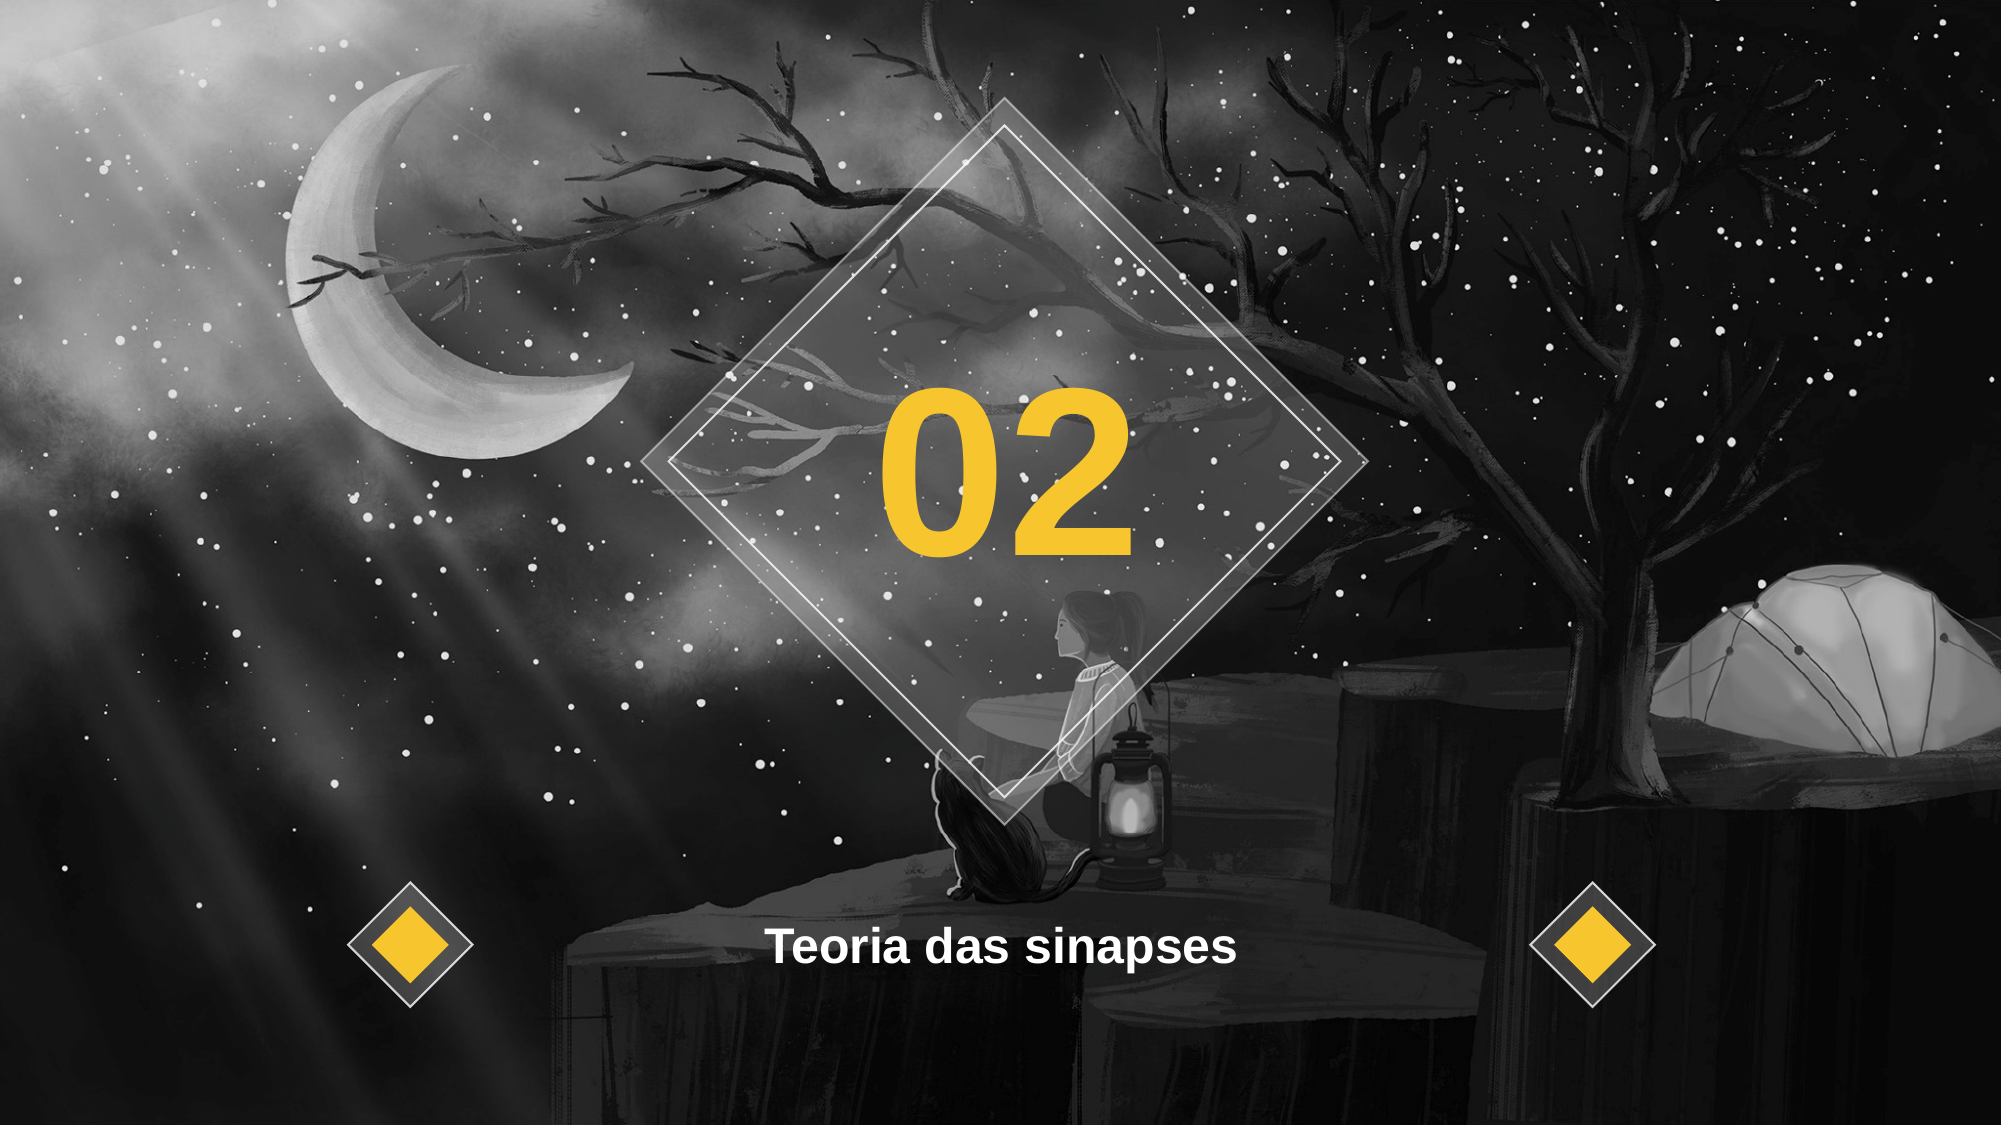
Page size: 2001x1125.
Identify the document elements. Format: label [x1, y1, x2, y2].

picture [0, 0, 2001, 1125]
text_box [366, 900, 455, 989]
text_box [1548, 900, 1637, 989]
